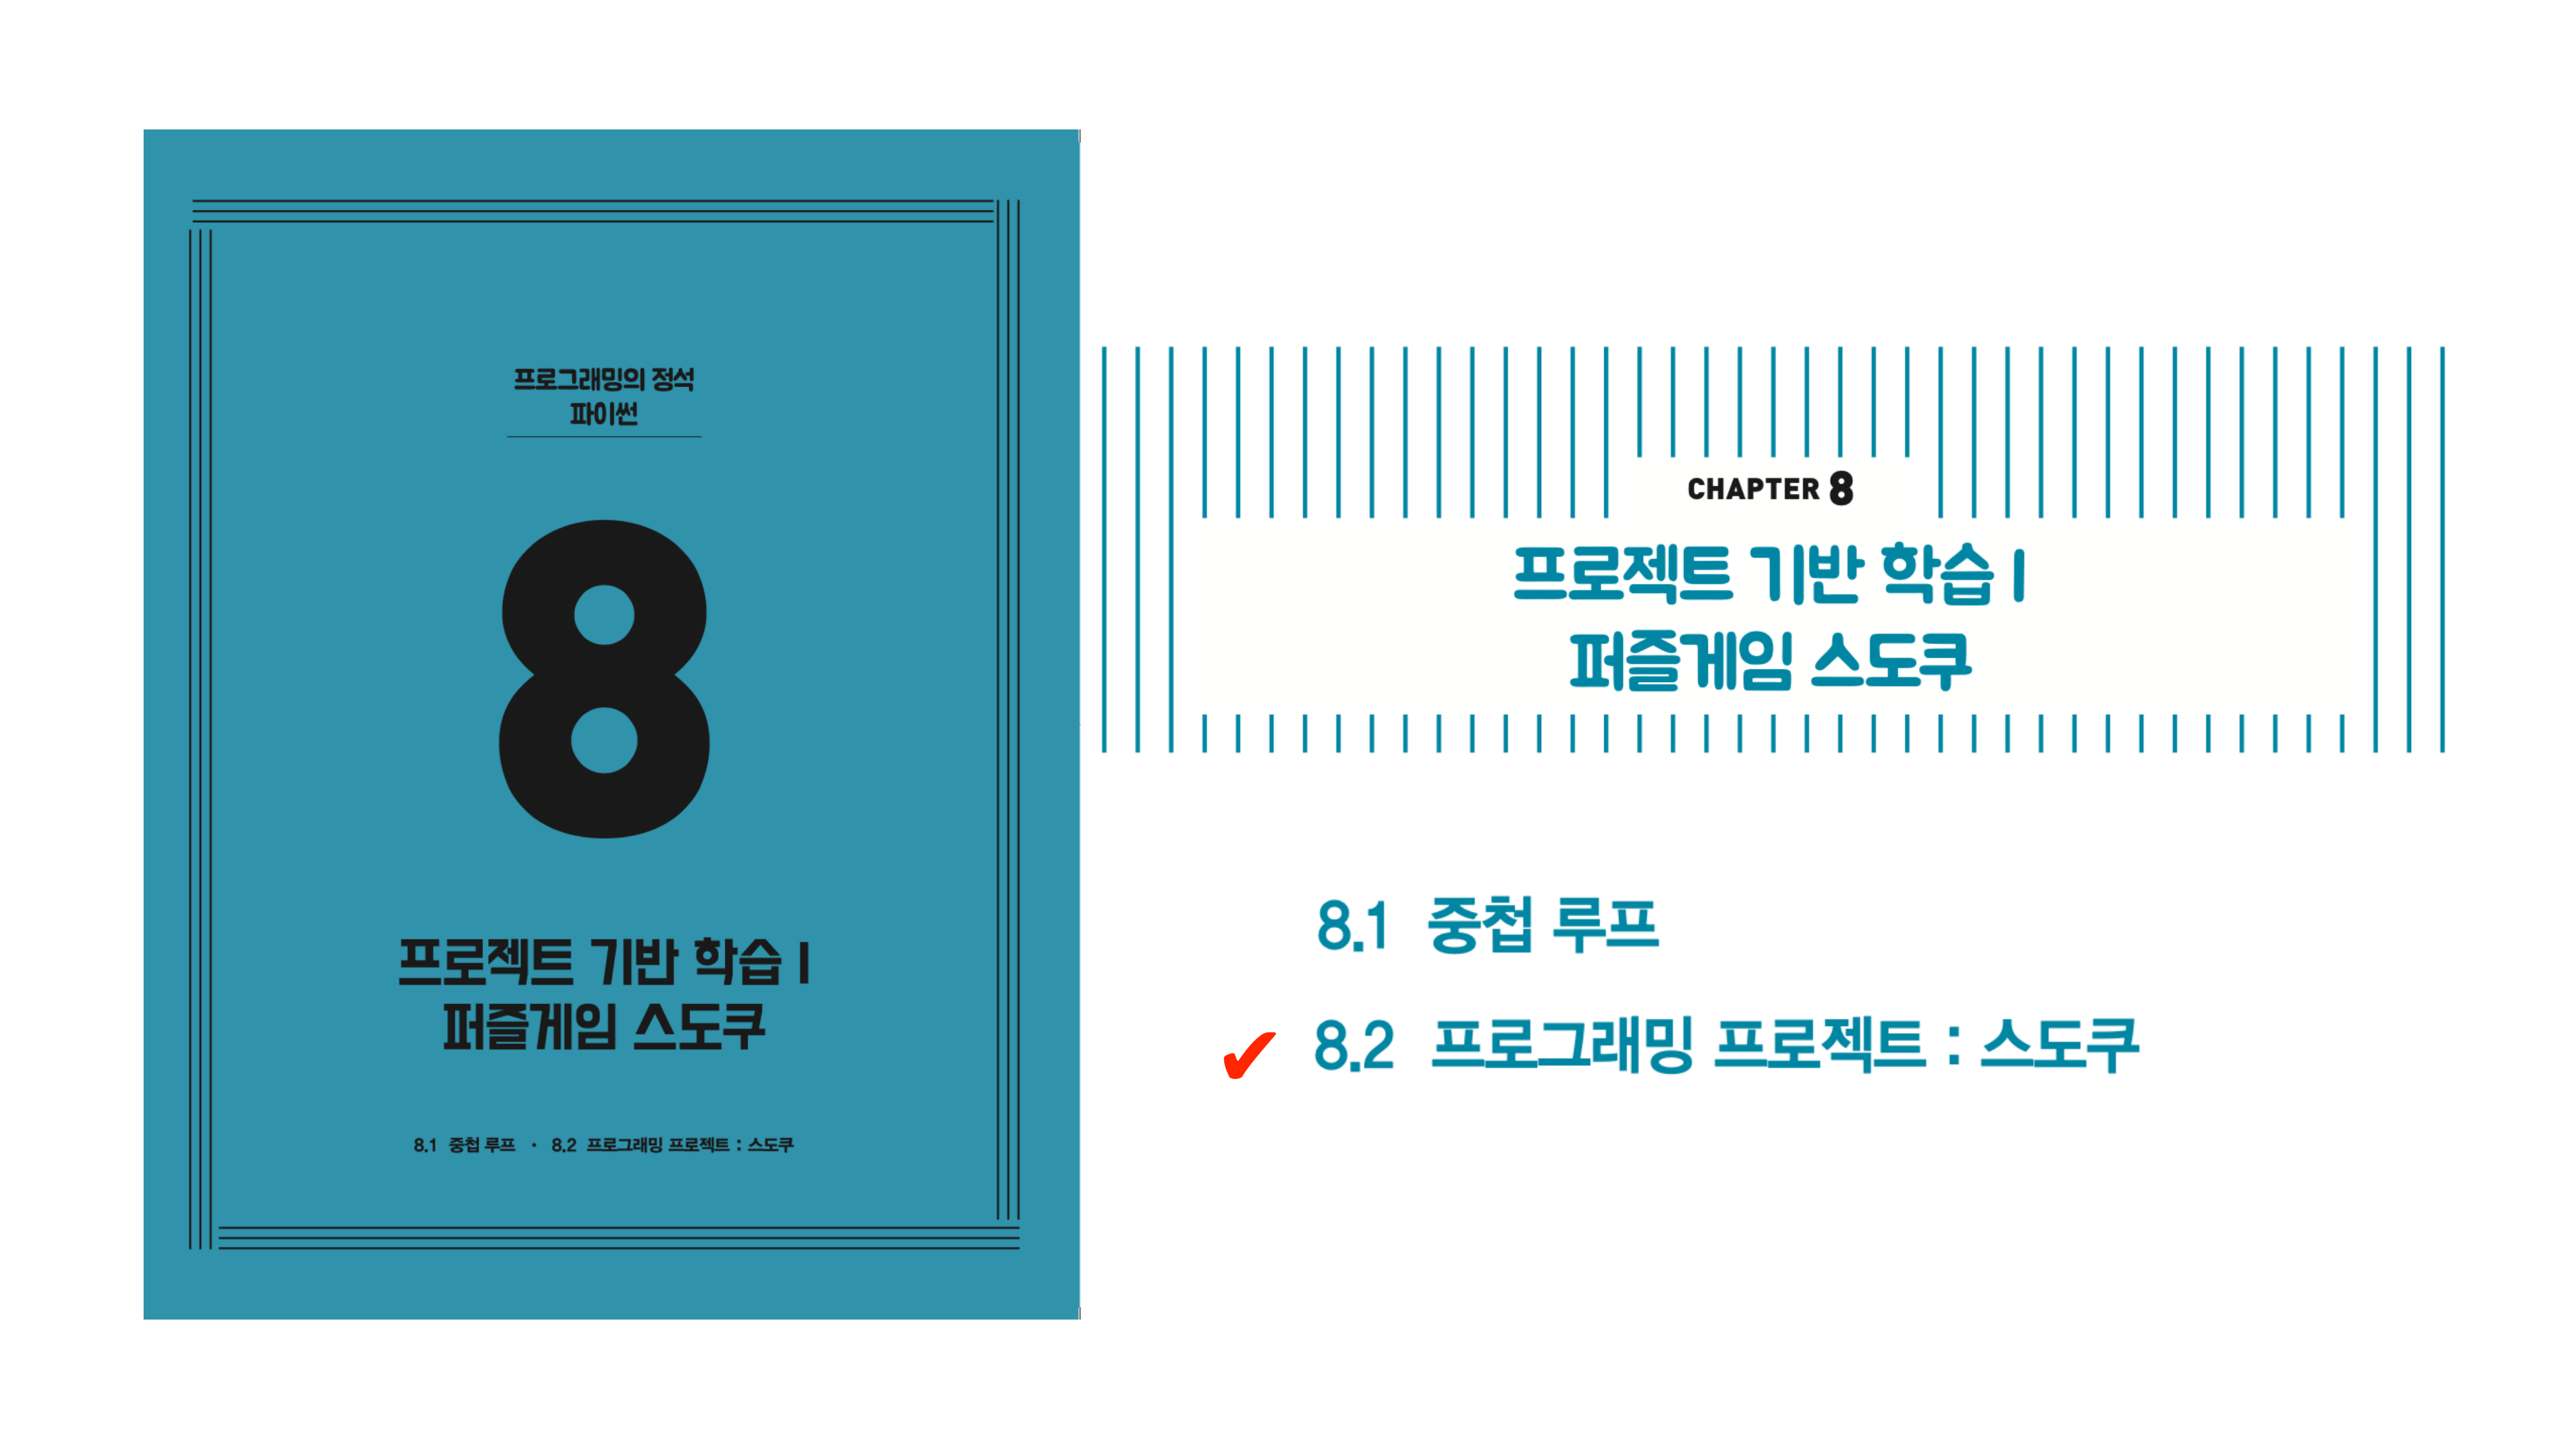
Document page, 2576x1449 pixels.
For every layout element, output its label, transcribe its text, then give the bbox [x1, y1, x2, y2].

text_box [1300, 876, 2156, 1090]
picture [1097, 345, 2448, 757]
picture [144, 129, 1081, 1320]
text_box ✔︎ [1207, 993, 1294, 1112]
